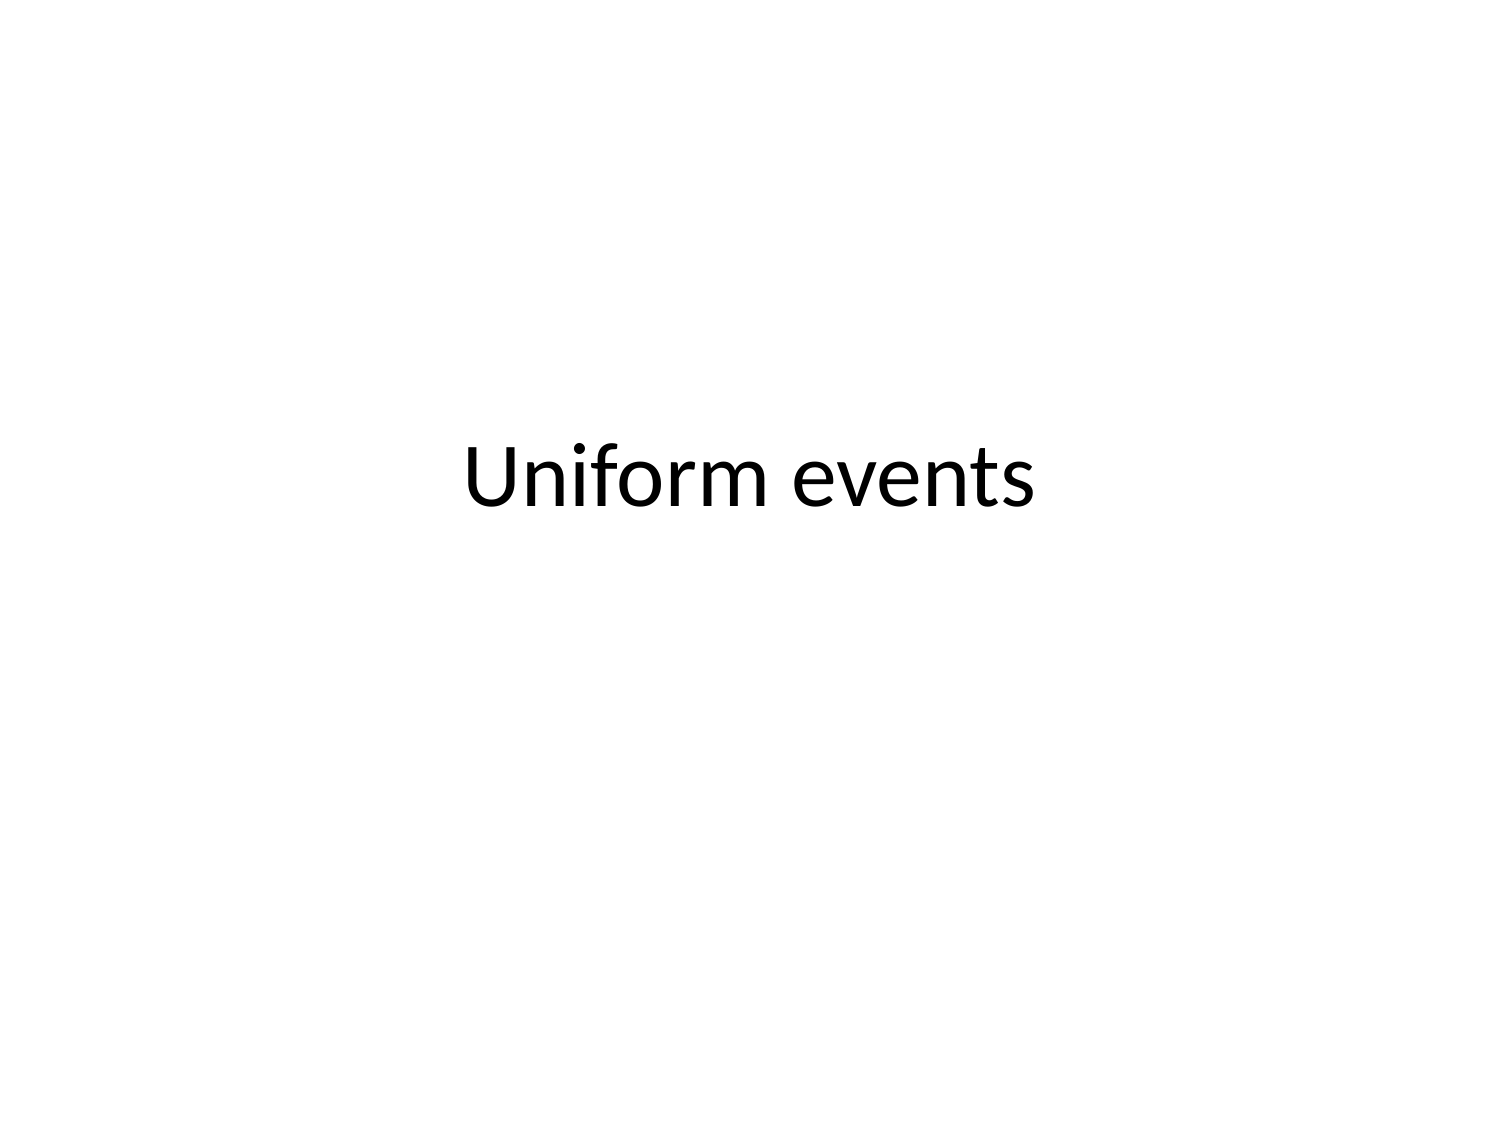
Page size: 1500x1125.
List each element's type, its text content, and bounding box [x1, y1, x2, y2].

title Uniform events [112, 349, 1388, 591]
